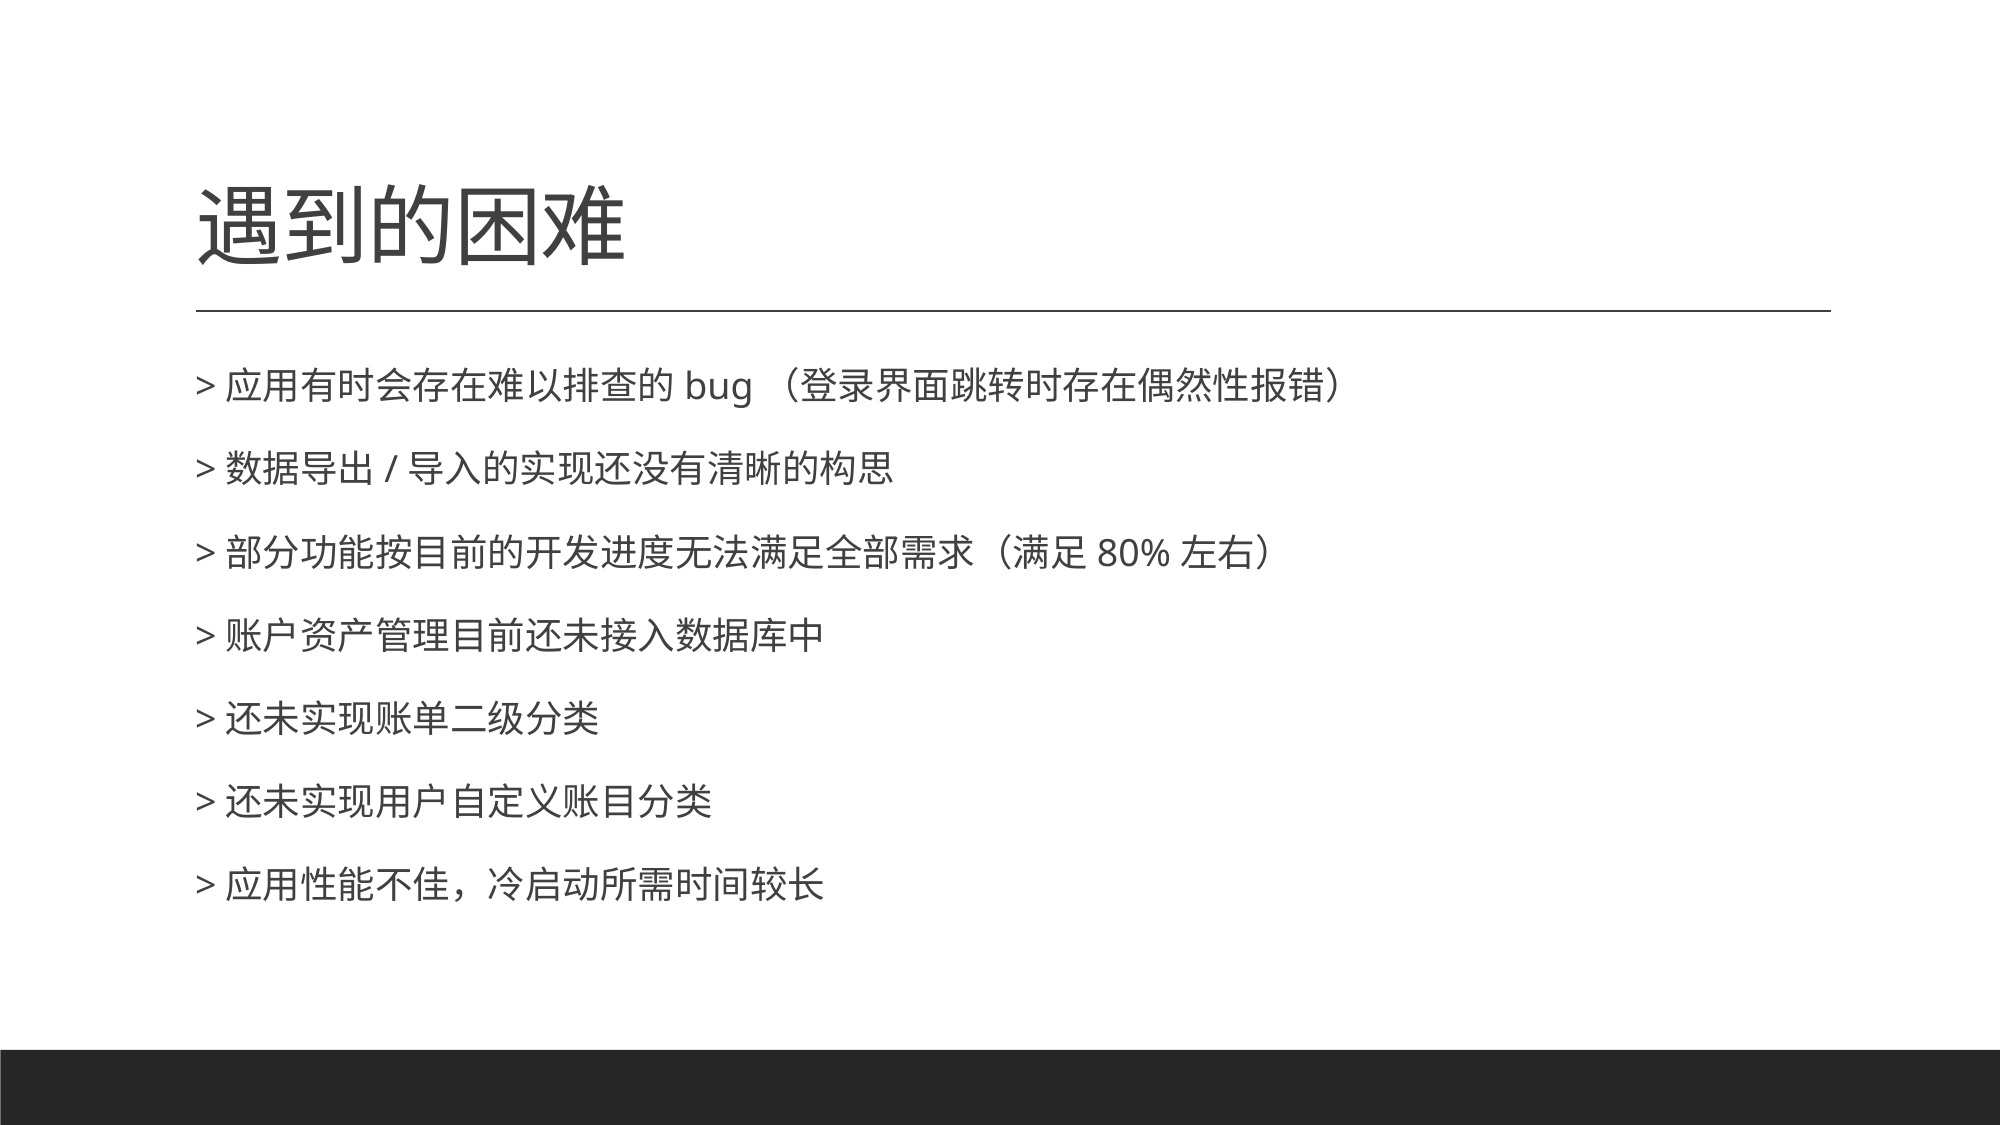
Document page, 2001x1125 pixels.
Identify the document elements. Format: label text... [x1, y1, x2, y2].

title 遇到的困难 [180, 47, 1830, 285]
list >应用有时会存在难以排查的bug（登录界面跳转时存在偶然性报错） >数据导出/导入的实现还没有清晰的构思 >部分功能按目前的开发进度无法满足全部需求（满足80%左右） >账户资产管理目前还未接入数据库中 >还未实现账单二级分类 >还未实现用户自定义账目分类 >应用性能不佳，冷启动所需时间较长 [180, 345, 1830, 963]
